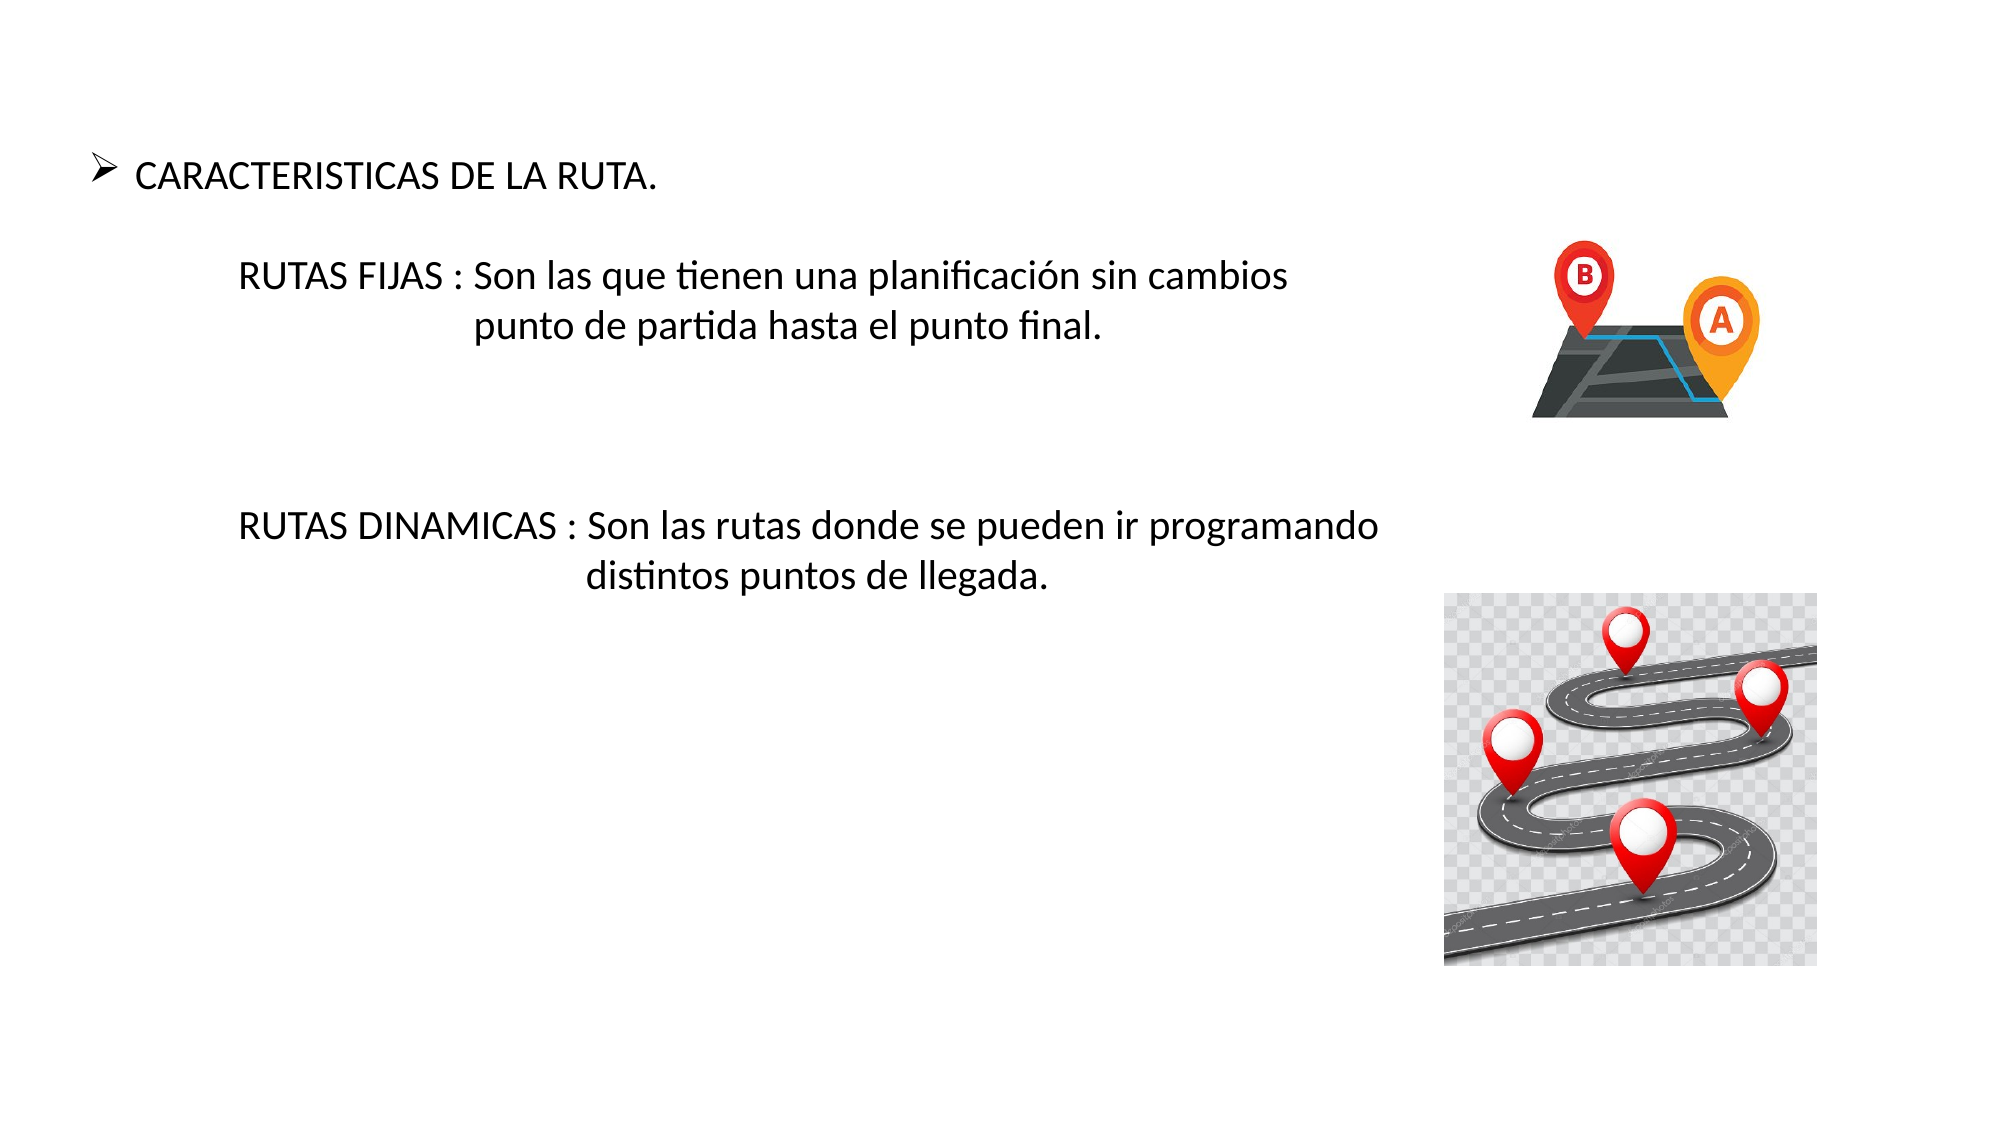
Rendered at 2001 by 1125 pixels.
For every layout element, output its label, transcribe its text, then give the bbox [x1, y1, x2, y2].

text_box CARACTERISTICAS DE LA RUTA. RUTAS FIJAS : Son las que tienen una planificación sin cambios punto de partida hasta el punto final. RUTAS DINAMICAS : Son las rutas donde se pueden ir programando distintos puntos de llegada. [73, 95, 1518, 701]
picture [1444, 593, 1817, 966]
picture [1472, 132, 1819, 529]
